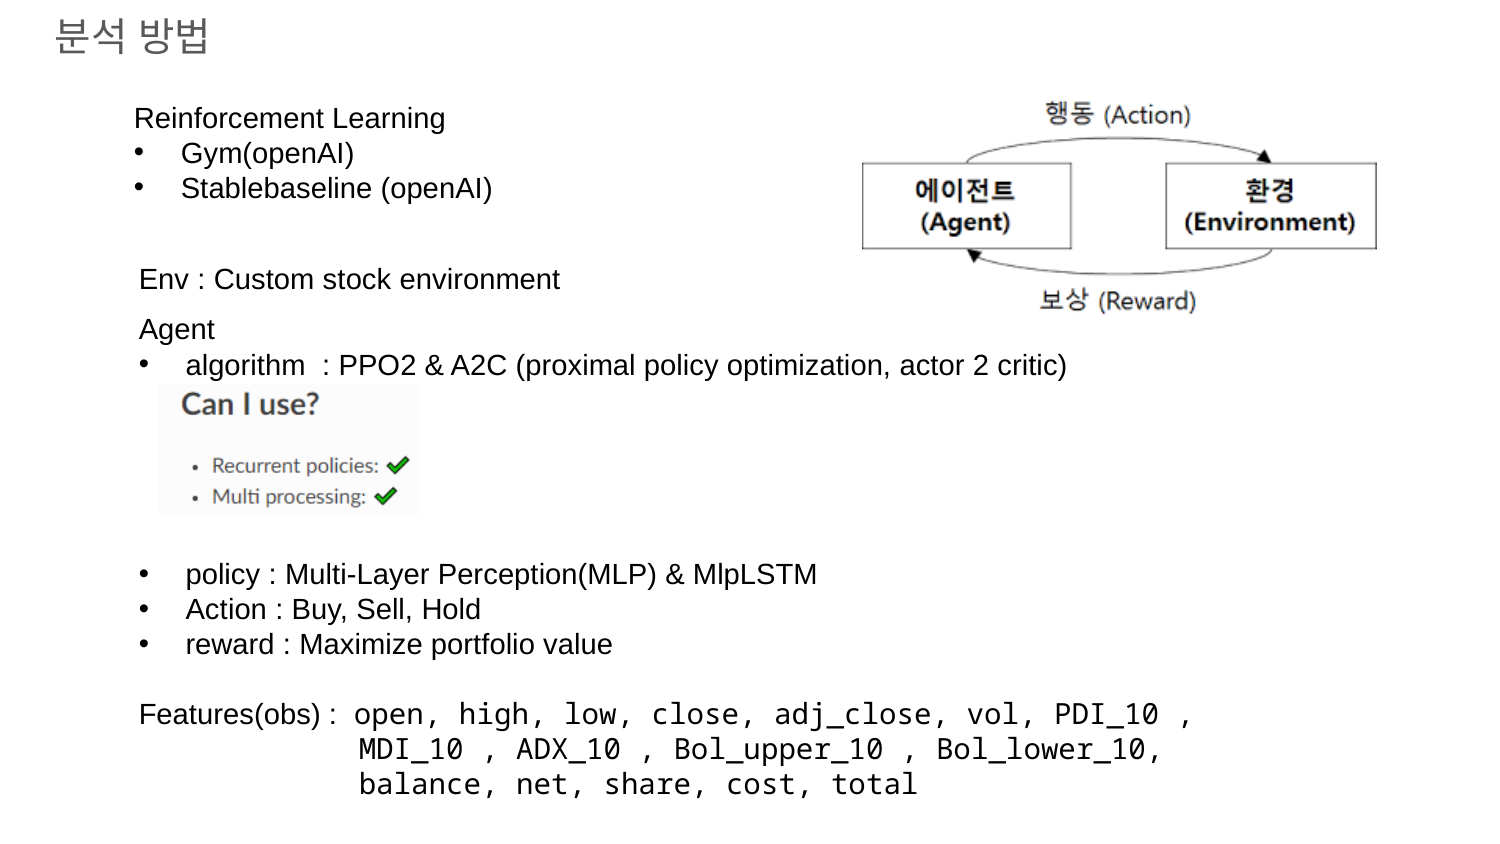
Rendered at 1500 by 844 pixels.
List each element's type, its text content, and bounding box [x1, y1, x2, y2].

picture [861, 91, 1377, 332]
text_box Agent algorithm : PPO2 & A2C (proximal policy optimization, actor 2 critic) policy : Multi-Layer Perception(MLP) & MlpLSTM Action : Buy, Sell, Hold reward : Maximize portfolio value Features(obs) : open, high, low, close, adj_close, vol, PDI_10 , MDI_10 , ADX_10 , Bol_upper_10 , Bol_lower_10, balance, net, share, cost, total [123, 303, 1314, 808]
text_box Env : Custom stock environment [123, 252, 607, 303]
picture [158, 383, 421, 515]
text_box Reinforcement Learning Gym(openAI) Stablebaseline (openAI) [118, 91, 611, 212]
text_box 분석 방법 [42, 20, 1447, 53]
